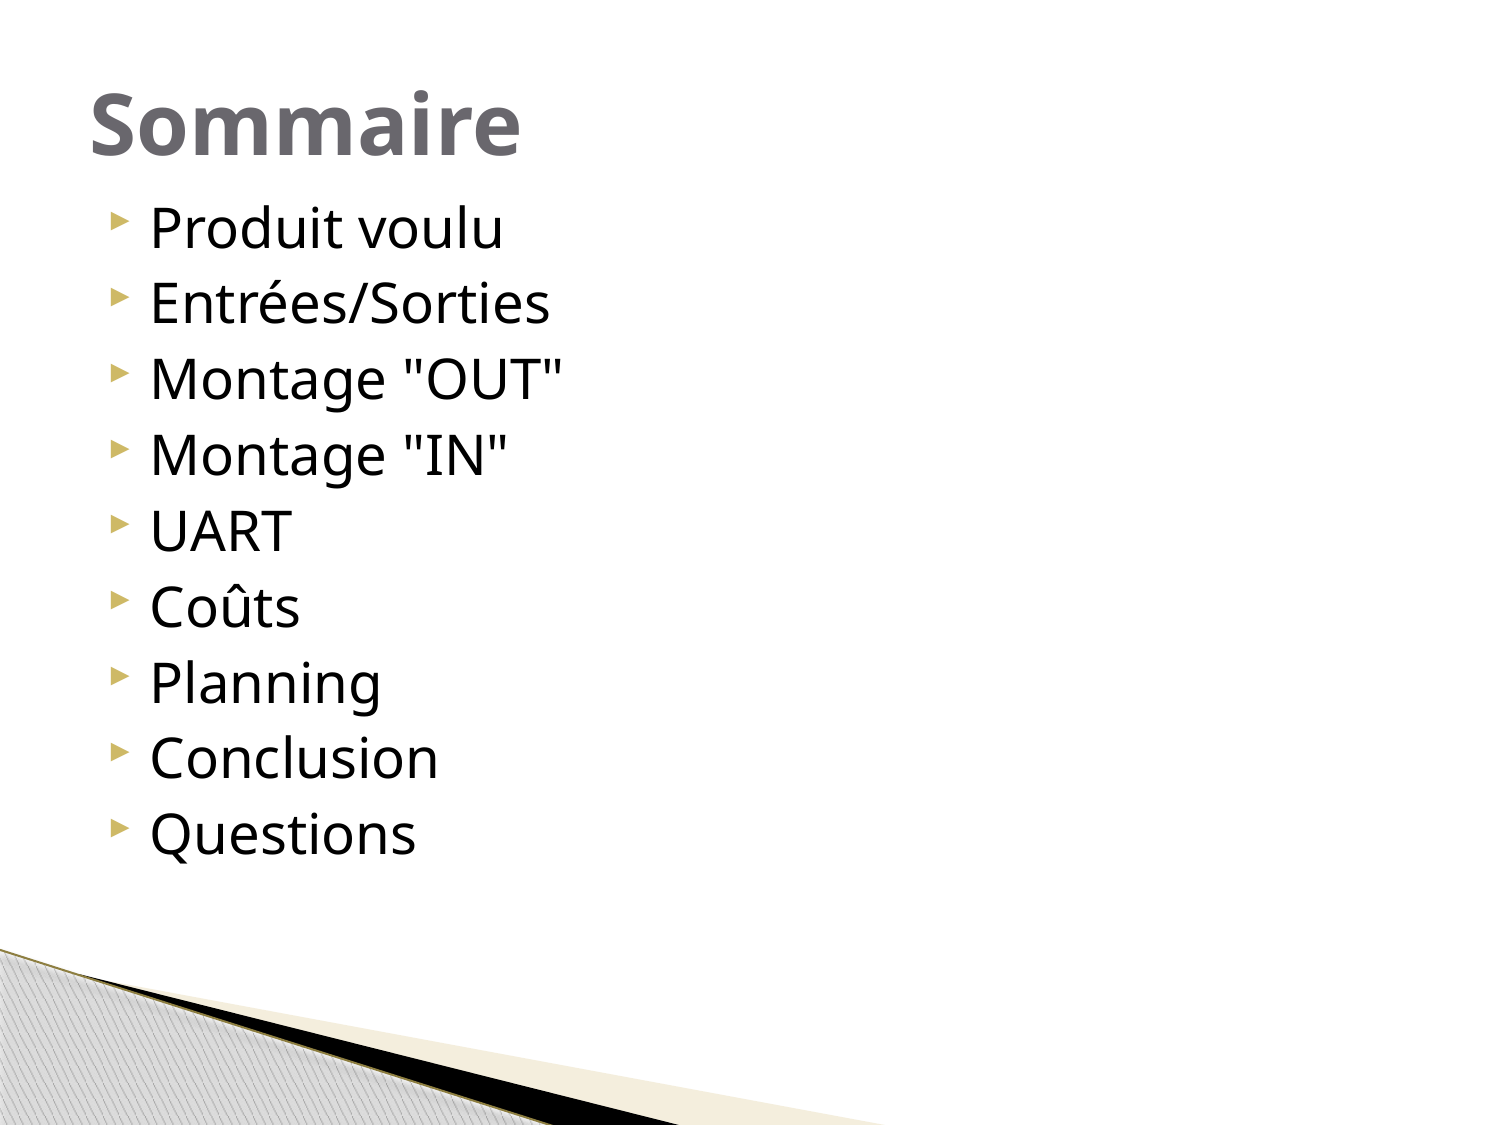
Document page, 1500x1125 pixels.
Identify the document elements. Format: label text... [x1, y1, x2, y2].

list Produit voulu Entrées/Sorties Montage "OUT" Montage "IN" UART Coûts Planning Conclusion Questions [75, 197, 1425, 986]
title Sommaire [75, 45, 1425, 197]
